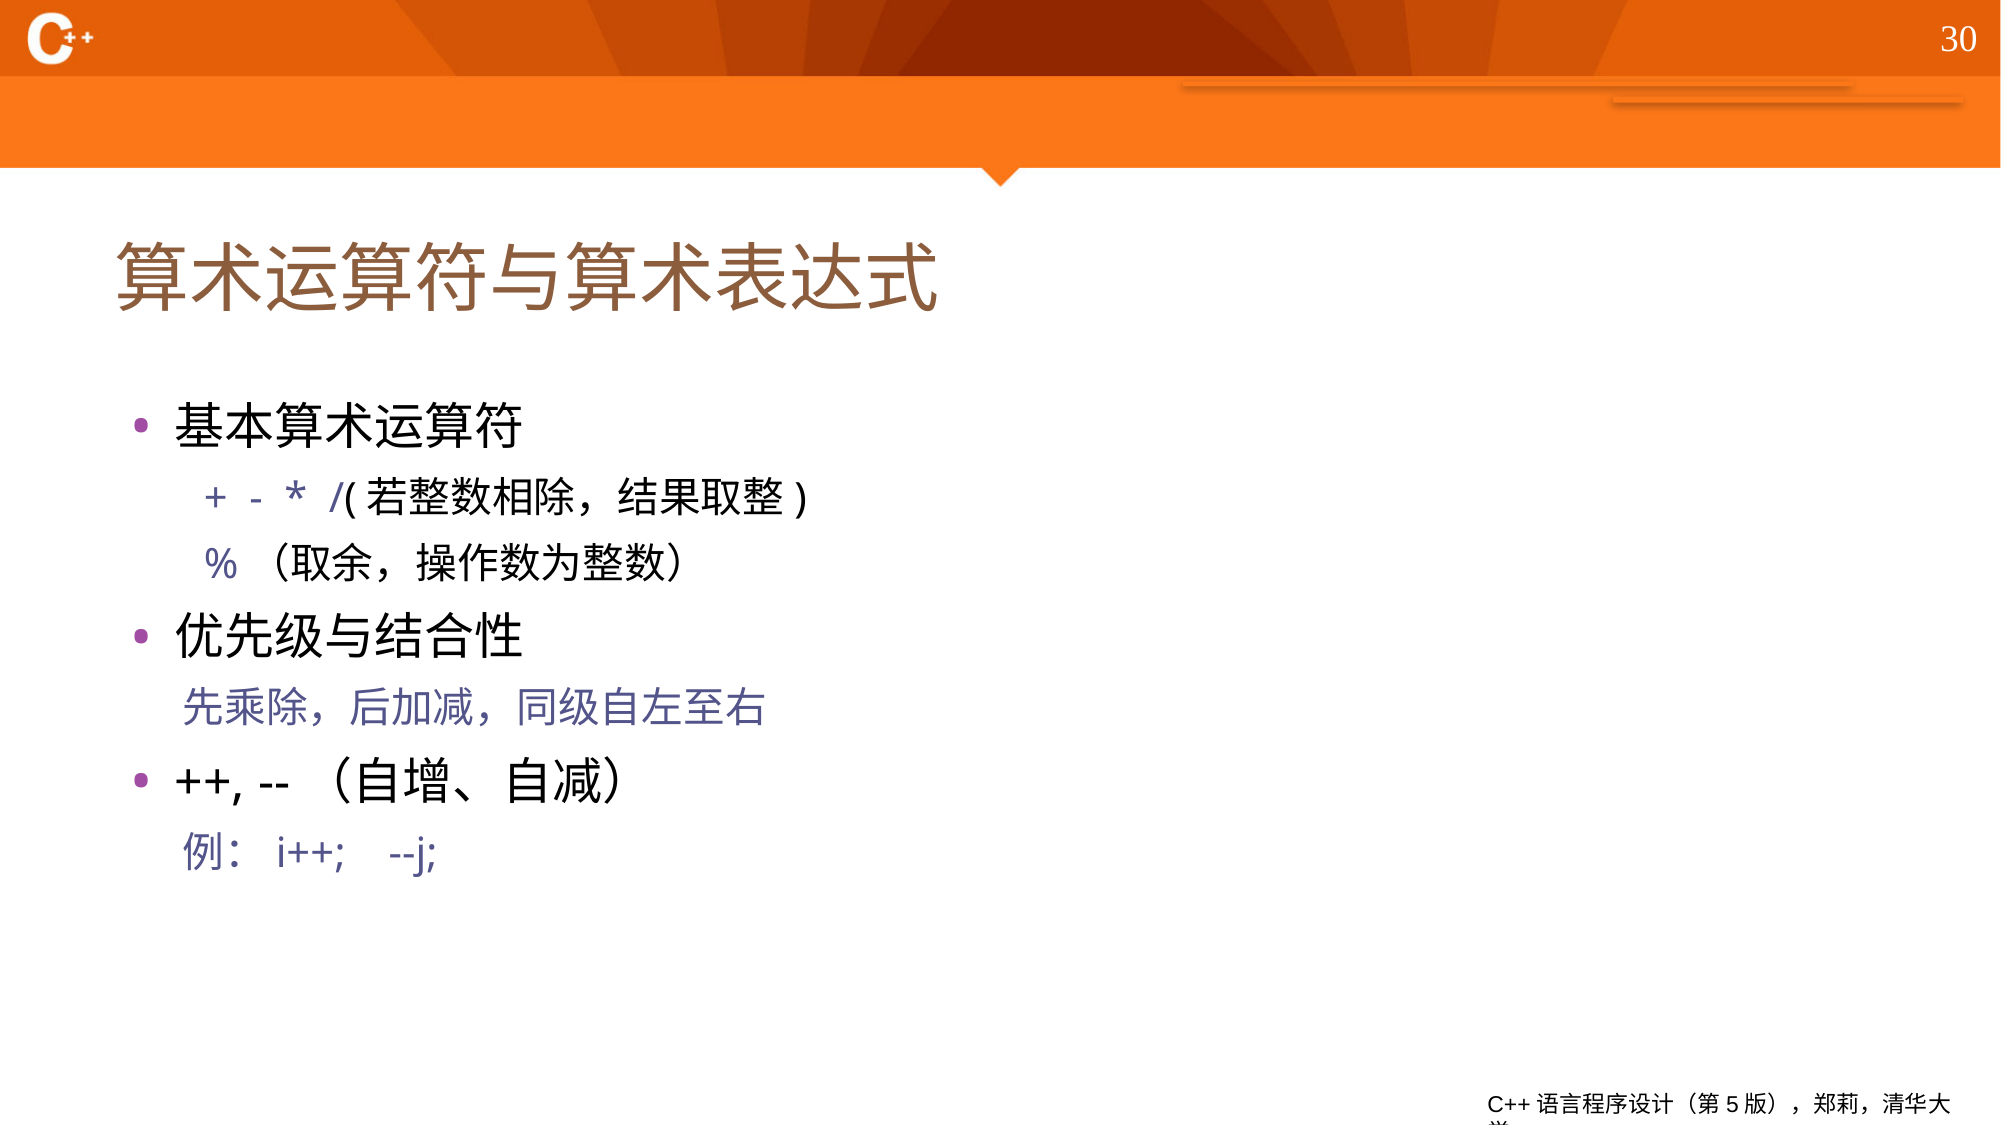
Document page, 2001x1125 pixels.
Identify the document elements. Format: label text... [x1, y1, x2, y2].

title 算术运算符与算术表达式 [99, 188, 1901, 364]
list 基本算术运算符 + - * /(若整数相除，结果取整) %（取余，操作数为整数） 优先级与结合性 先乘除，后加减，同级自左至右 ++, --（自增、自减） 例：i++; --j; [99, 374, 1876, 1012]
slide_number 30 [1542, 6, 1993, 67]
picture [0, 0, 2001, 1125]
